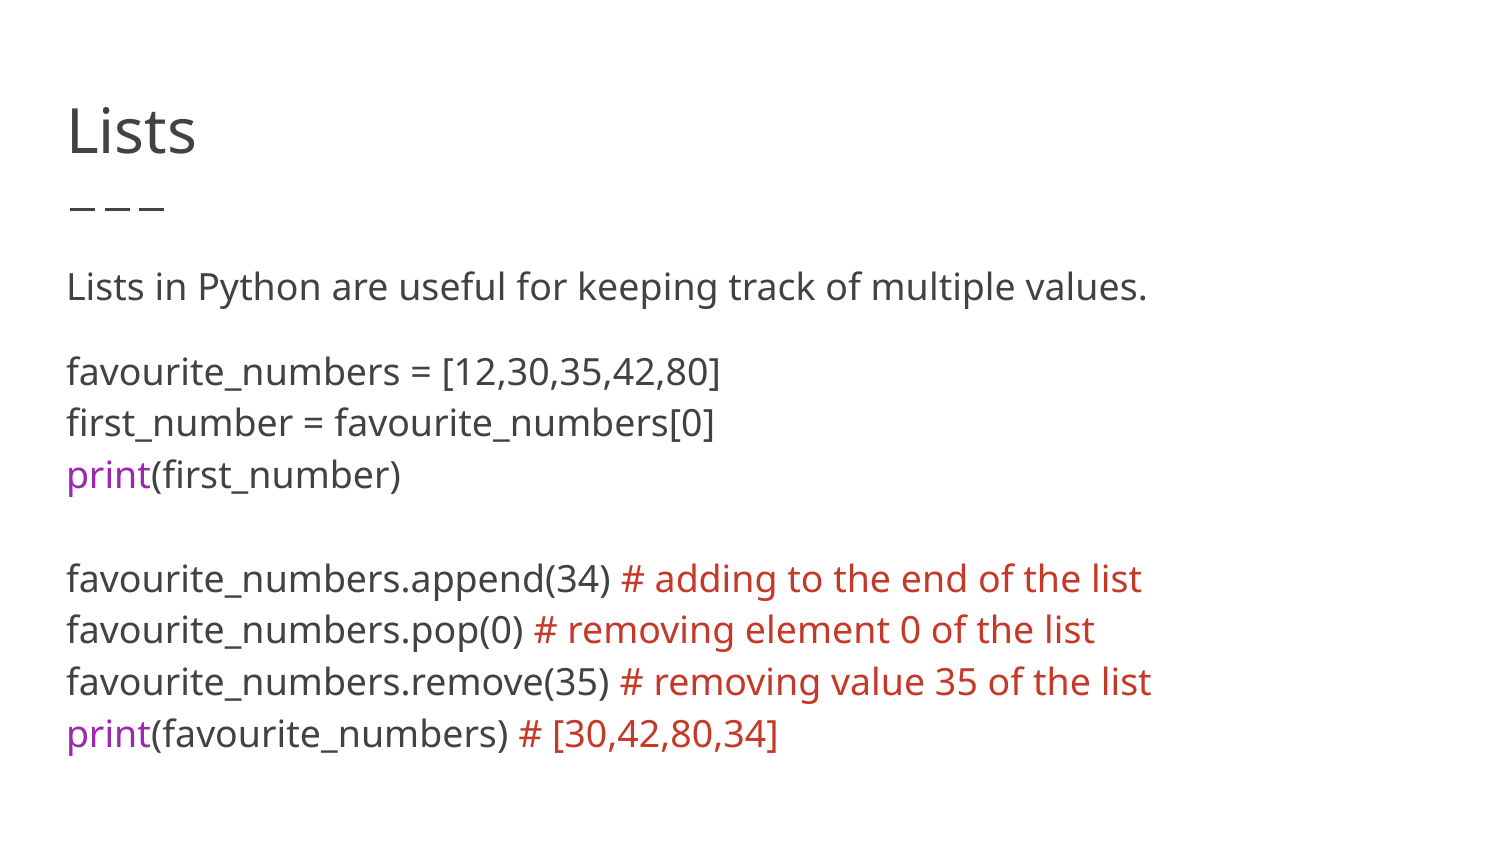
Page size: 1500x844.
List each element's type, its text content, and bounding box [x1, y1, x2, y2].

title Lists [51, 61, 1449, 182]
list Lists in Python are useful for keeping track of multiple values. favourite_numbers = [12,30,35,42,80] first_number = favourite_numbers[0] print(first_number) favourite_numbers.append(34) # adding to the end of the list favourite_numbers.pop(0) # removing element 0 of the list favourite_numbers.remove(35) # removing value 35 of the list print(favourite_numbers) # [30,42,80,34] [51, 240, 1449, 750]
